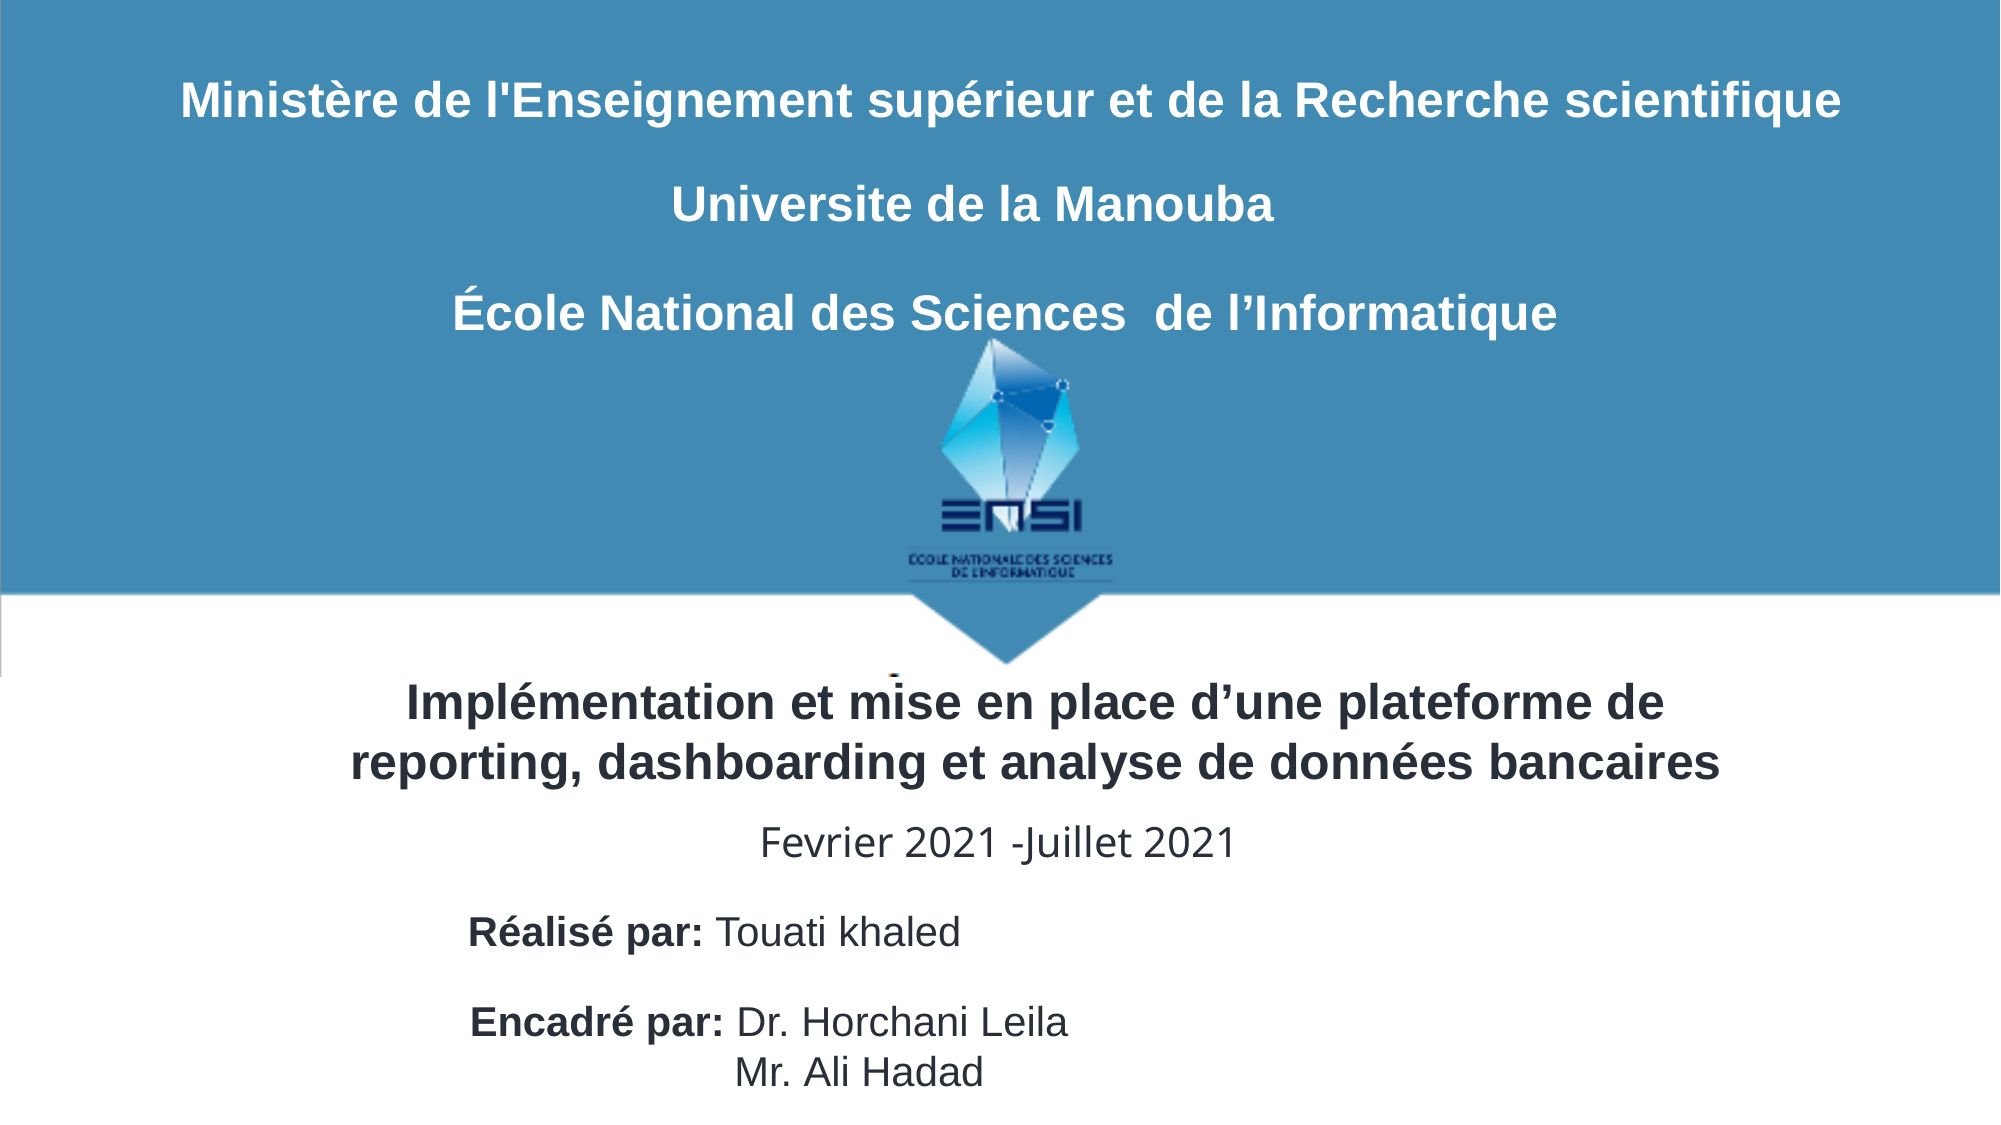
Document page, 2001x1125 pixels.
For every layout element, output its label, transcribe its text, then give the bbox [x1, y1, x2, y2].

picture [0, 0, 2000, 677]
text_box Réalisé par: Touati khaled [218, 897, 1657, 963]
text_box Fevrier 2021 -Juillet 2021 [744, 807, 1291, 873]
text_box Encadré par: Dr. Horchani Leila Mr. Ali Hadad [454, 987, 1146, 1103]
text_box Implémentation et mise en place d’une plateforme de reporting, dashboarding et analyse de données bancaires [171, 677, 1902, 797]
